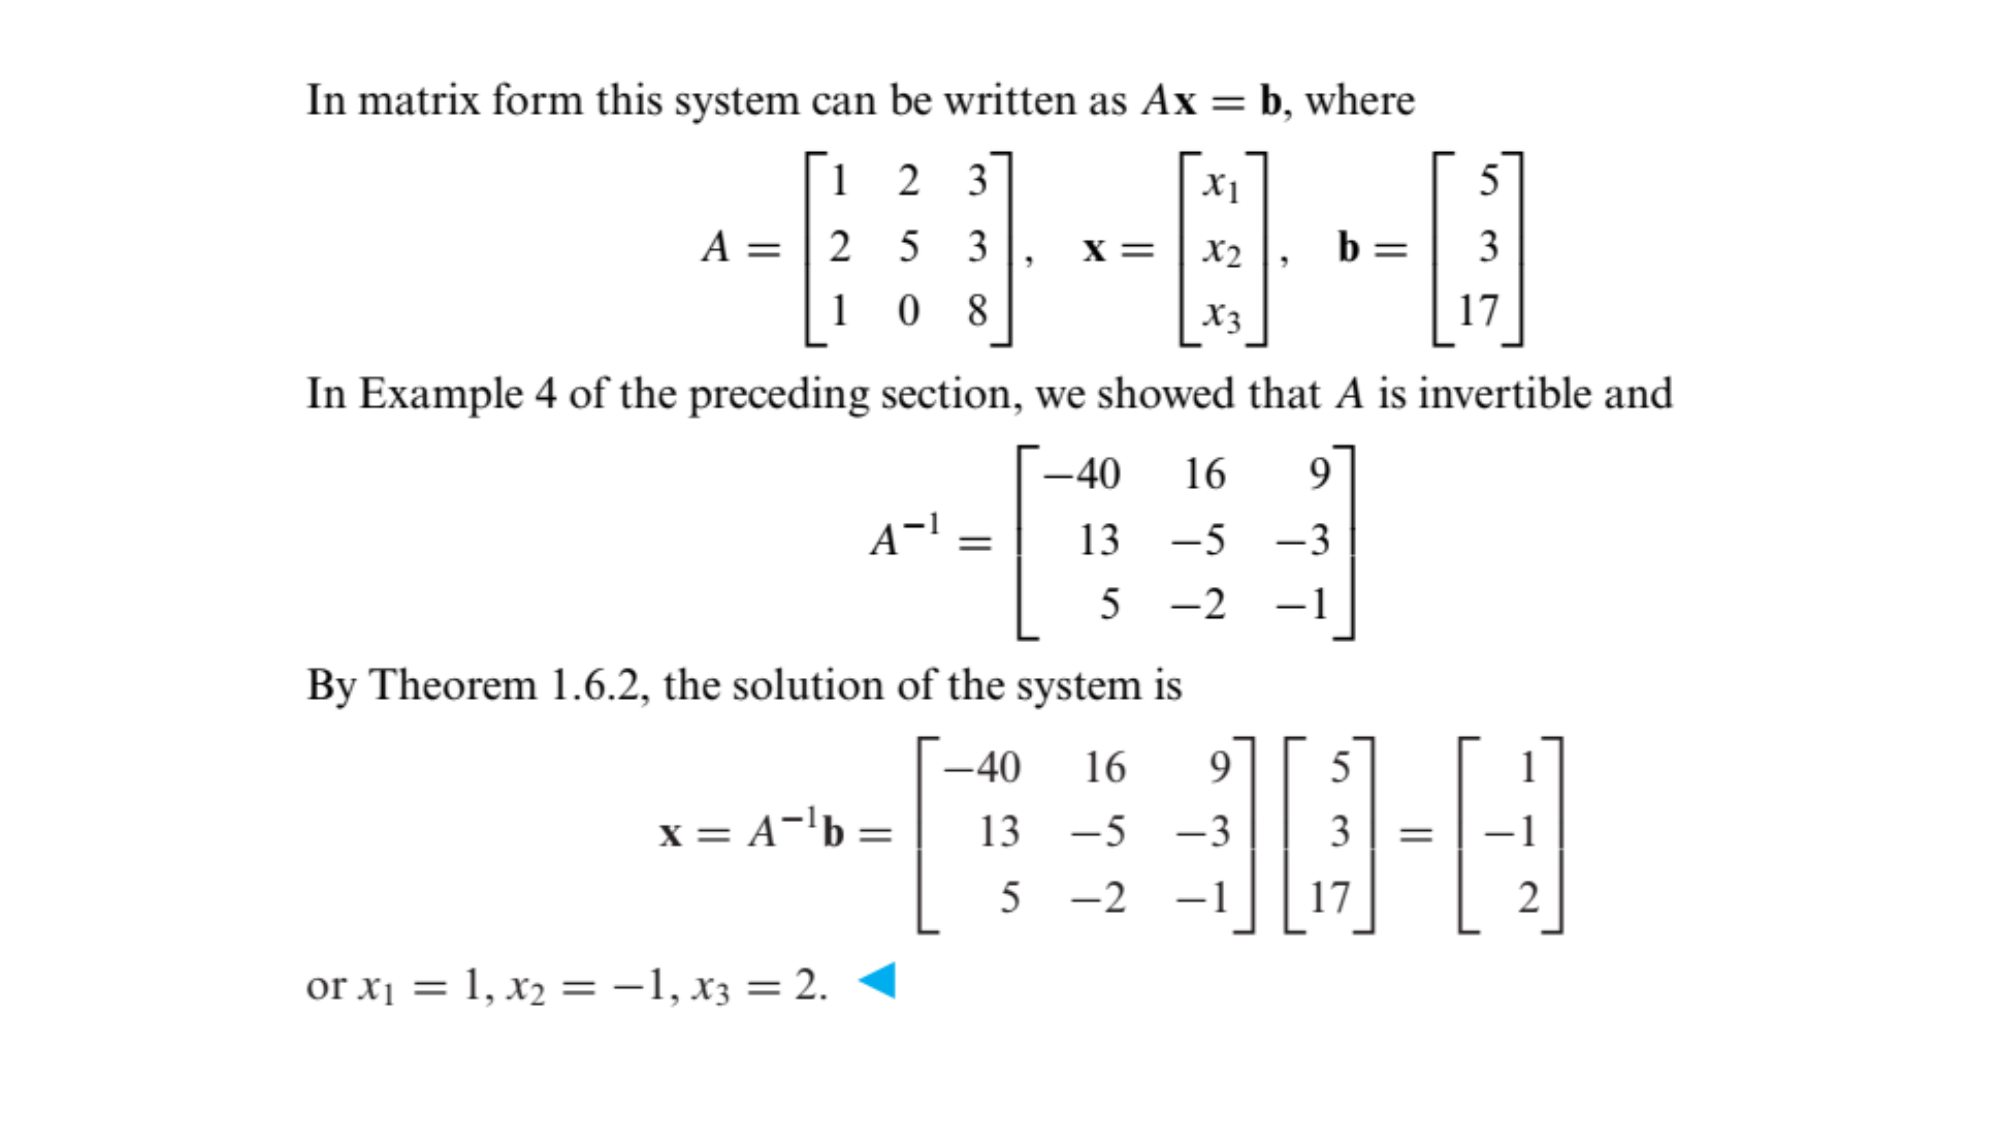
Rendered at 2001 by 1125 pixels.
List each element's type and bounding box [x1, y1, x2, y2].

picture [290, 59, 1709, 1014]
